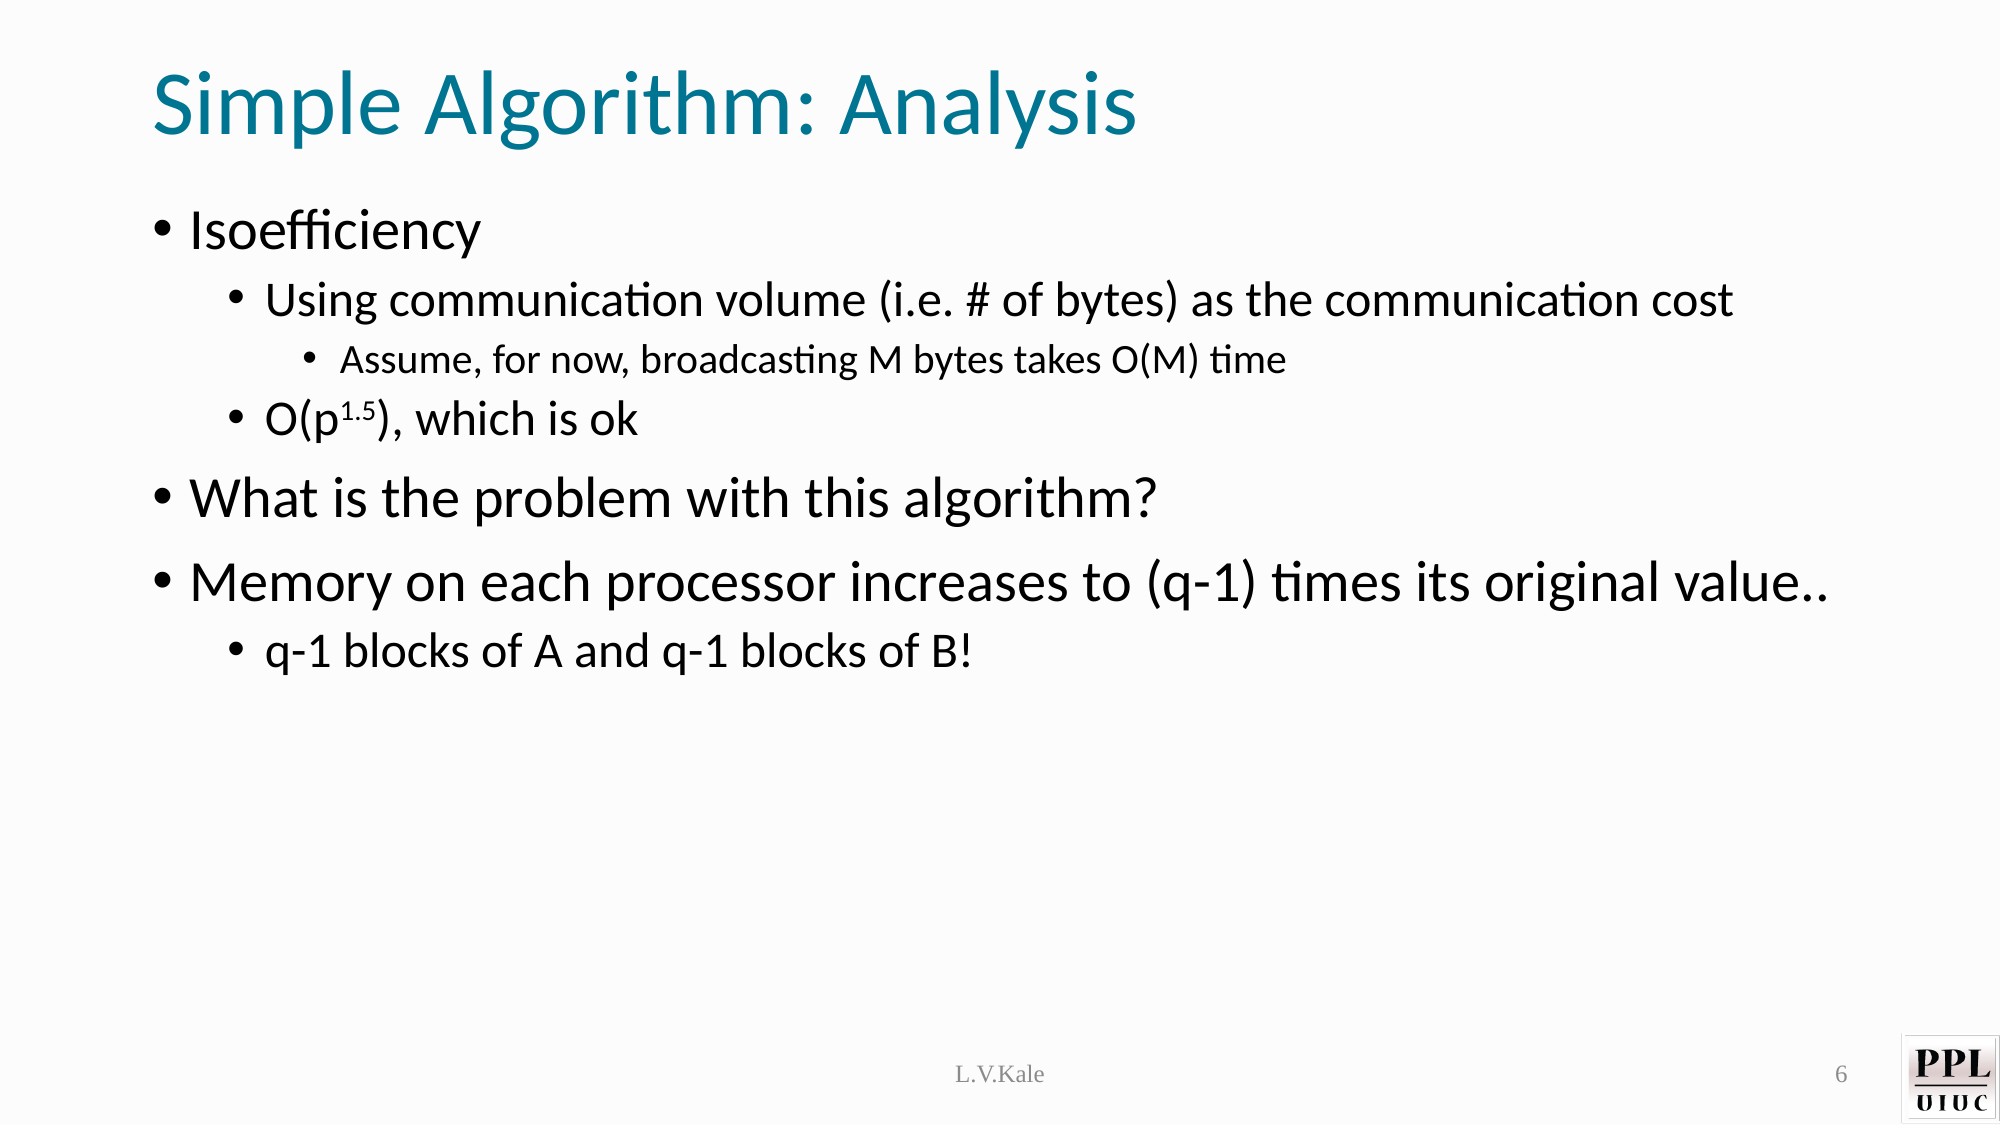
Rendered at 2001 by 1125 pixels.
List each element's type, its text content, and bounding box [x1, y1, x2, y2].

title Simple Algorithm: Analysis [137, 41, 1863, 168]
list Isoefficiency Using communication volume (i.e. # of bytes) as the communication cost Assume, for now, broadcasting M bytes takes O(M) time O(p1.5), which is ok What is the problem with this algorithm? Memory on each processor increases to (q-1) times its original value.. q-1 blocks of A and q-1 blocks of B! [137, 191, 1863, 1014]
picture [1899, 1032, 2001, 1125]
footer L.V.Kale [662, 1042, 1338, 1103]
slide_number 6 [1412, 1042, 1863, 1103]
